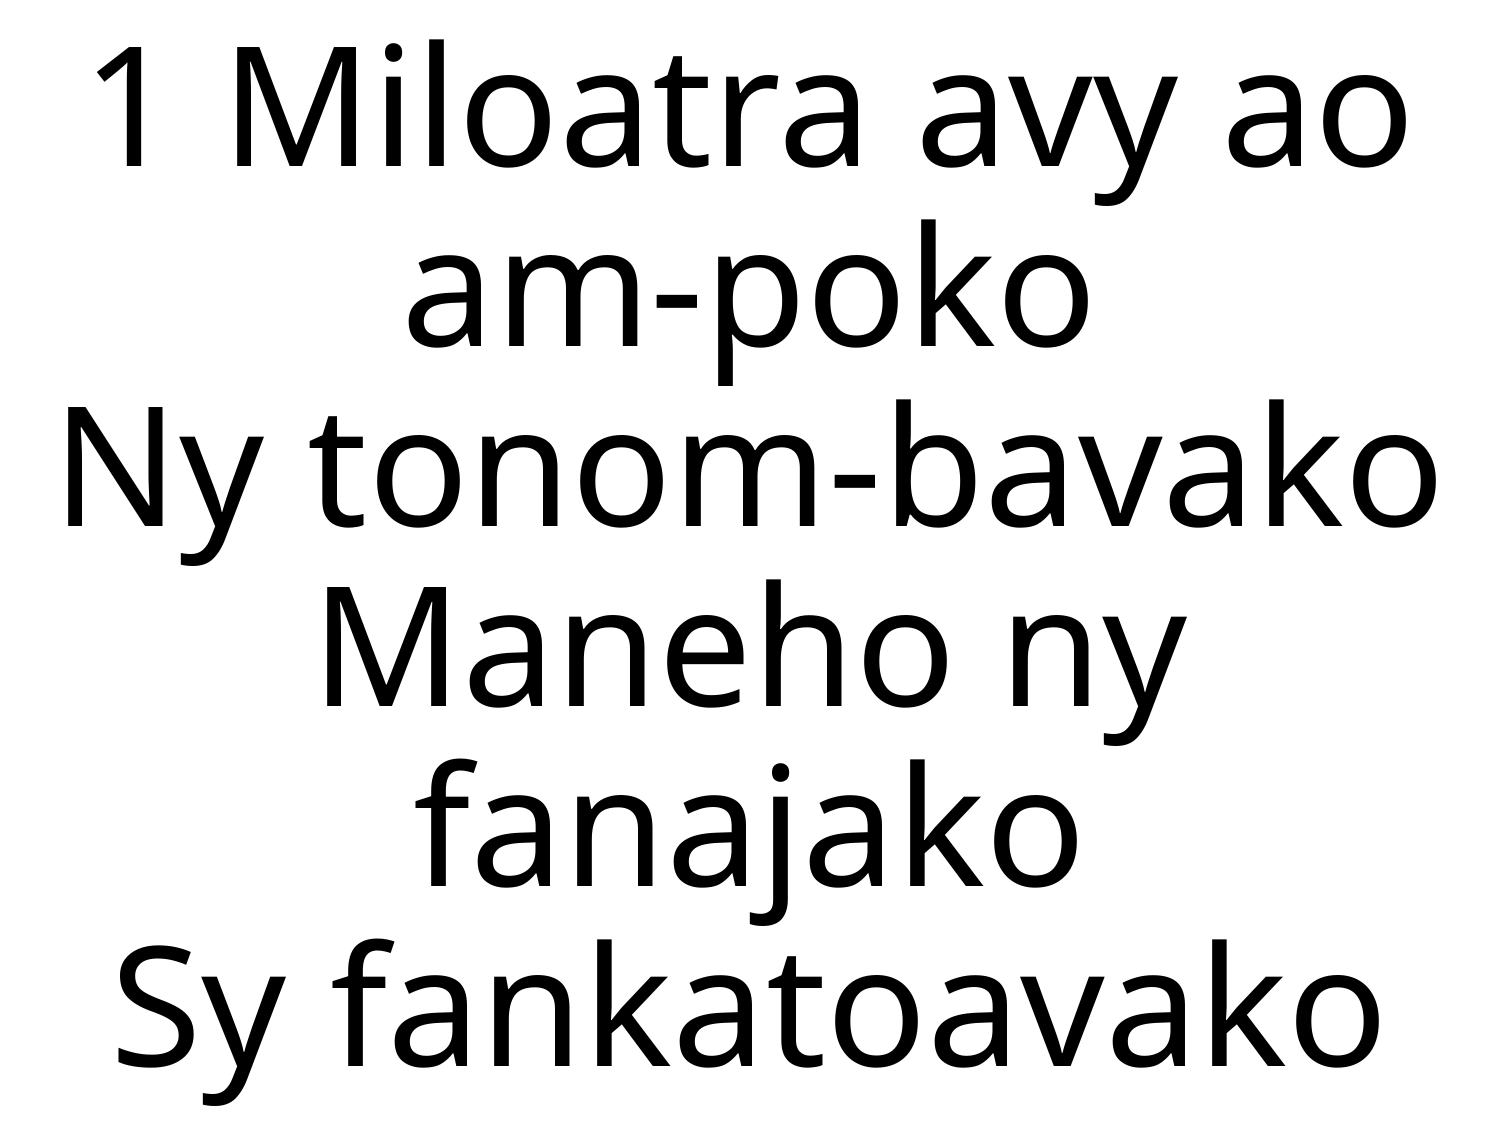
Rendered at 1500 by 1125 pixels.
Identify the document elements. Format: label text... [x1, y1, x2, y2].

title 1 Miloatra avy ao am-poko Ny tonom-bavako Maneho ny fanajako Sy fankatoavako [0, 453, 1500, 672]
